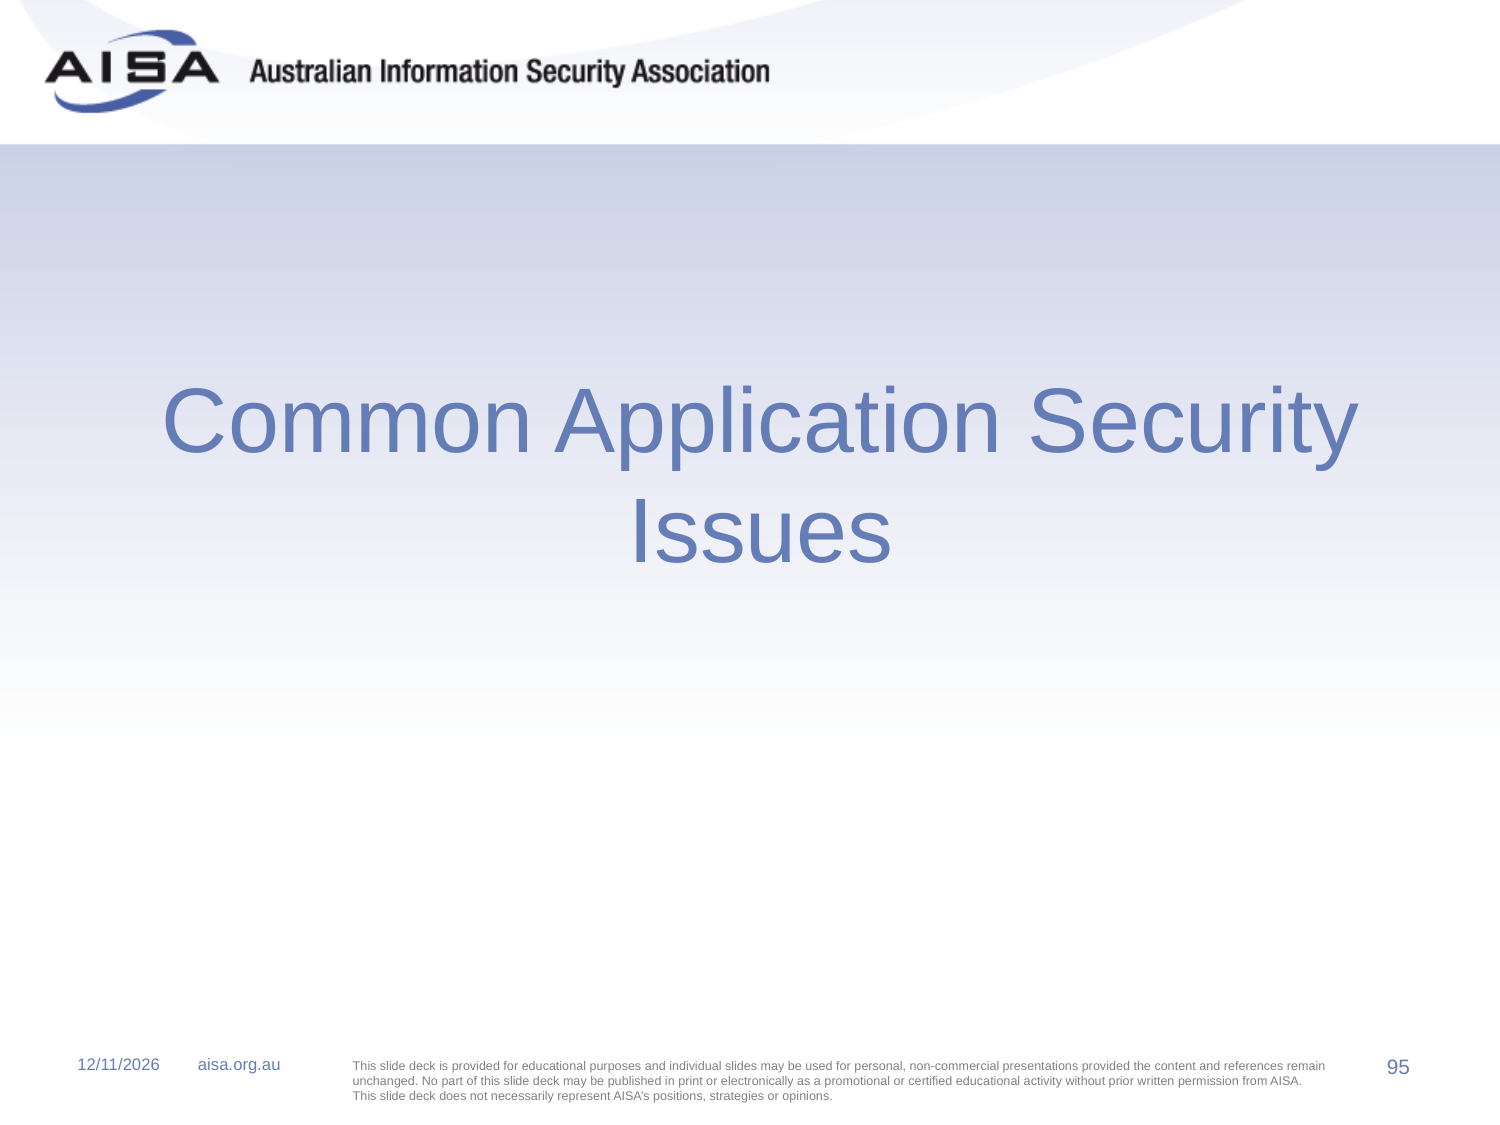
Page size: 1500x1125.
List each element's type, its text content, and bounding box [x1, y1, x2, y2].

picture [0, 0, 1500, 1125]
title Common Application Security Issues [123, 349, 1399, 591]
